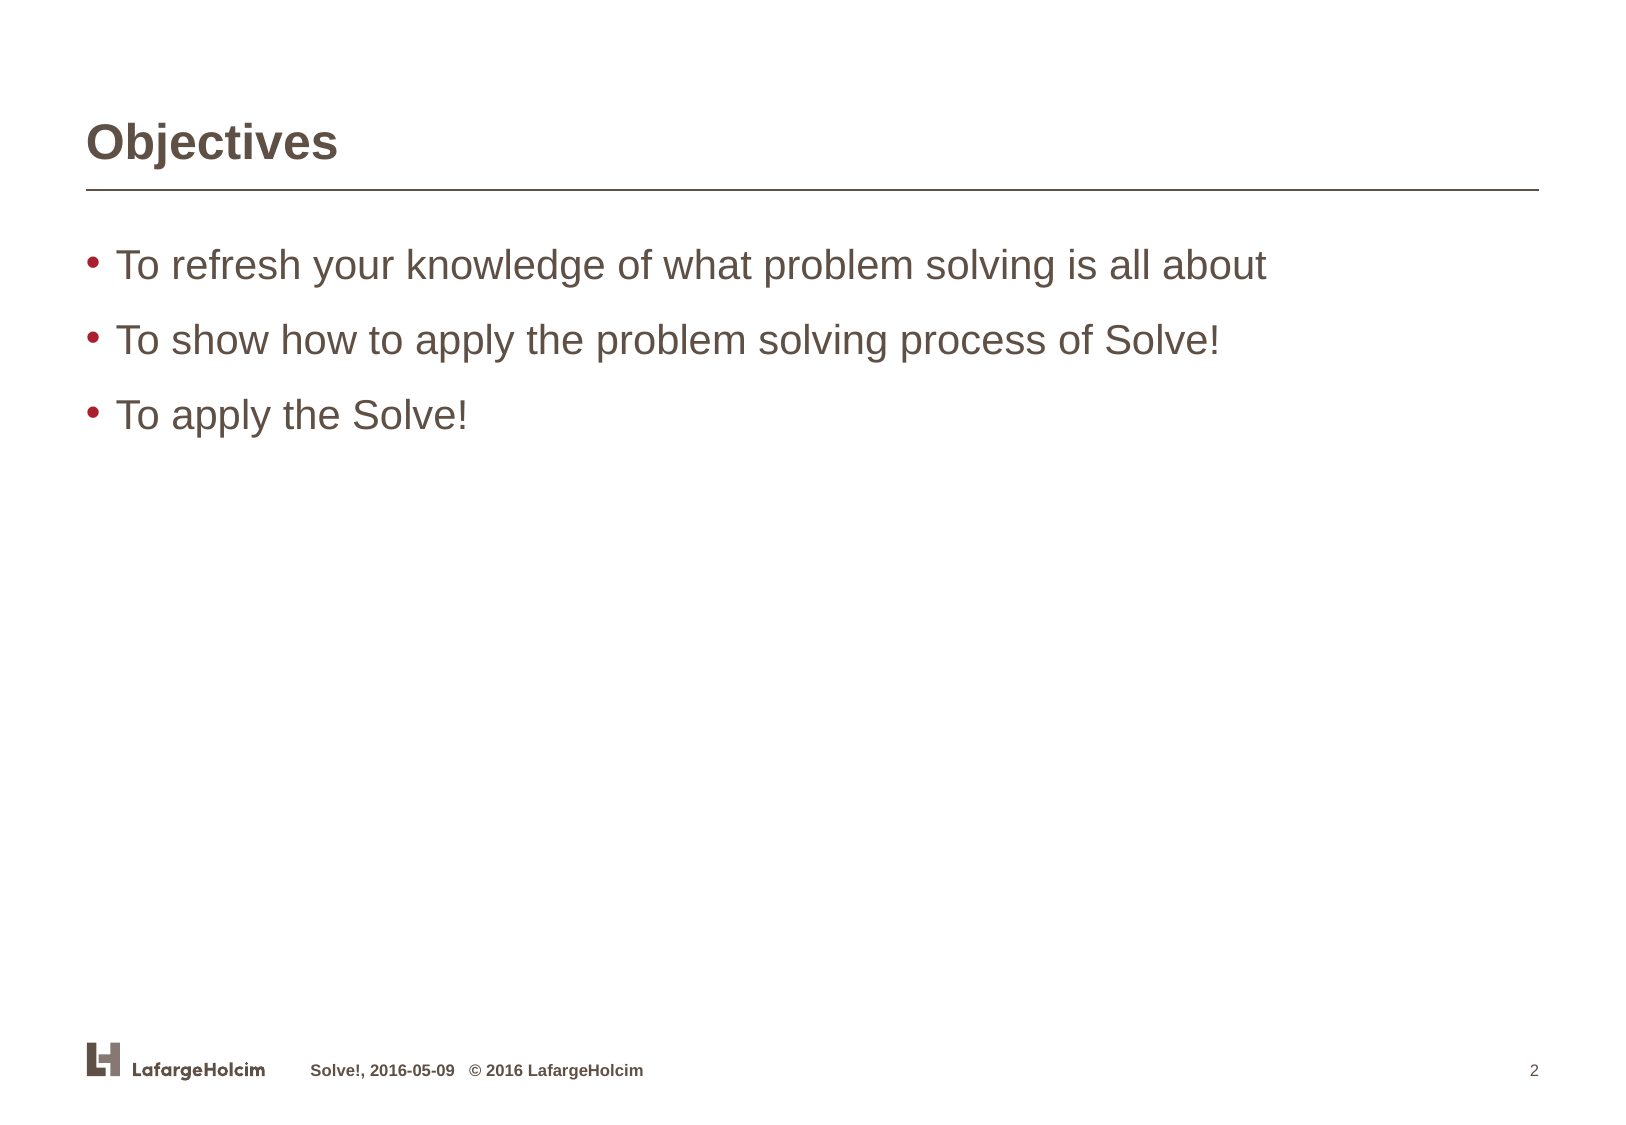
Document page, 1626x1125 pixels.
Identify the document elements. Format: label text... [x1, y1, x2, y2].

list To refresh your knowledge of what problem solving is all about To show how to apply the problem solving process of Solve! To apply the Solve! [85, 237, 1539, 1015]
footer Solve!, 2016-05-09 © 2016 LafargeHolcim [310, 1052, 831, 1080]
title Objectives [85, 30, 1539, 171]
slide_number 2 [1468, 1052, 1539, 1080]
